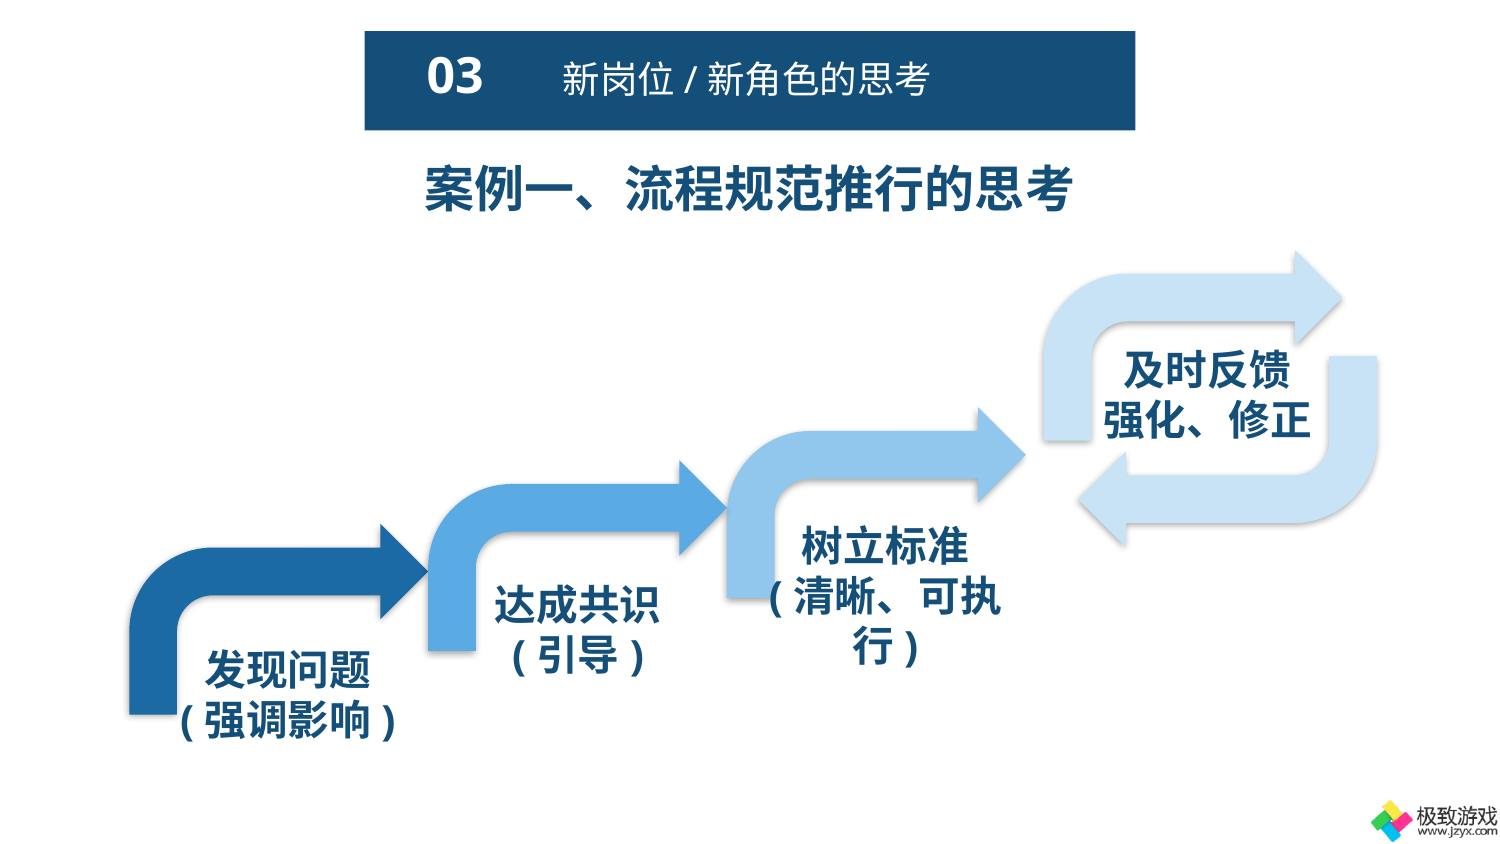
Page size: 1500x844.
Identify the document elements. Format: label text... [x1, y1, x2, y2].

picture [1366, 799, 1500, 844]
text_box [1043, 249, 1343, 454]
text_box [1077, 355, 1378, 548]
text_box 案例一、流程规范推行的思考 [410, 150, 1090, 225]
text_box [427, 393, 728, 688]
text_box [362, 30, 1136, 131]
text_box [732, 406, 1044, 629]
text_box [129, 523, 429, 753]
